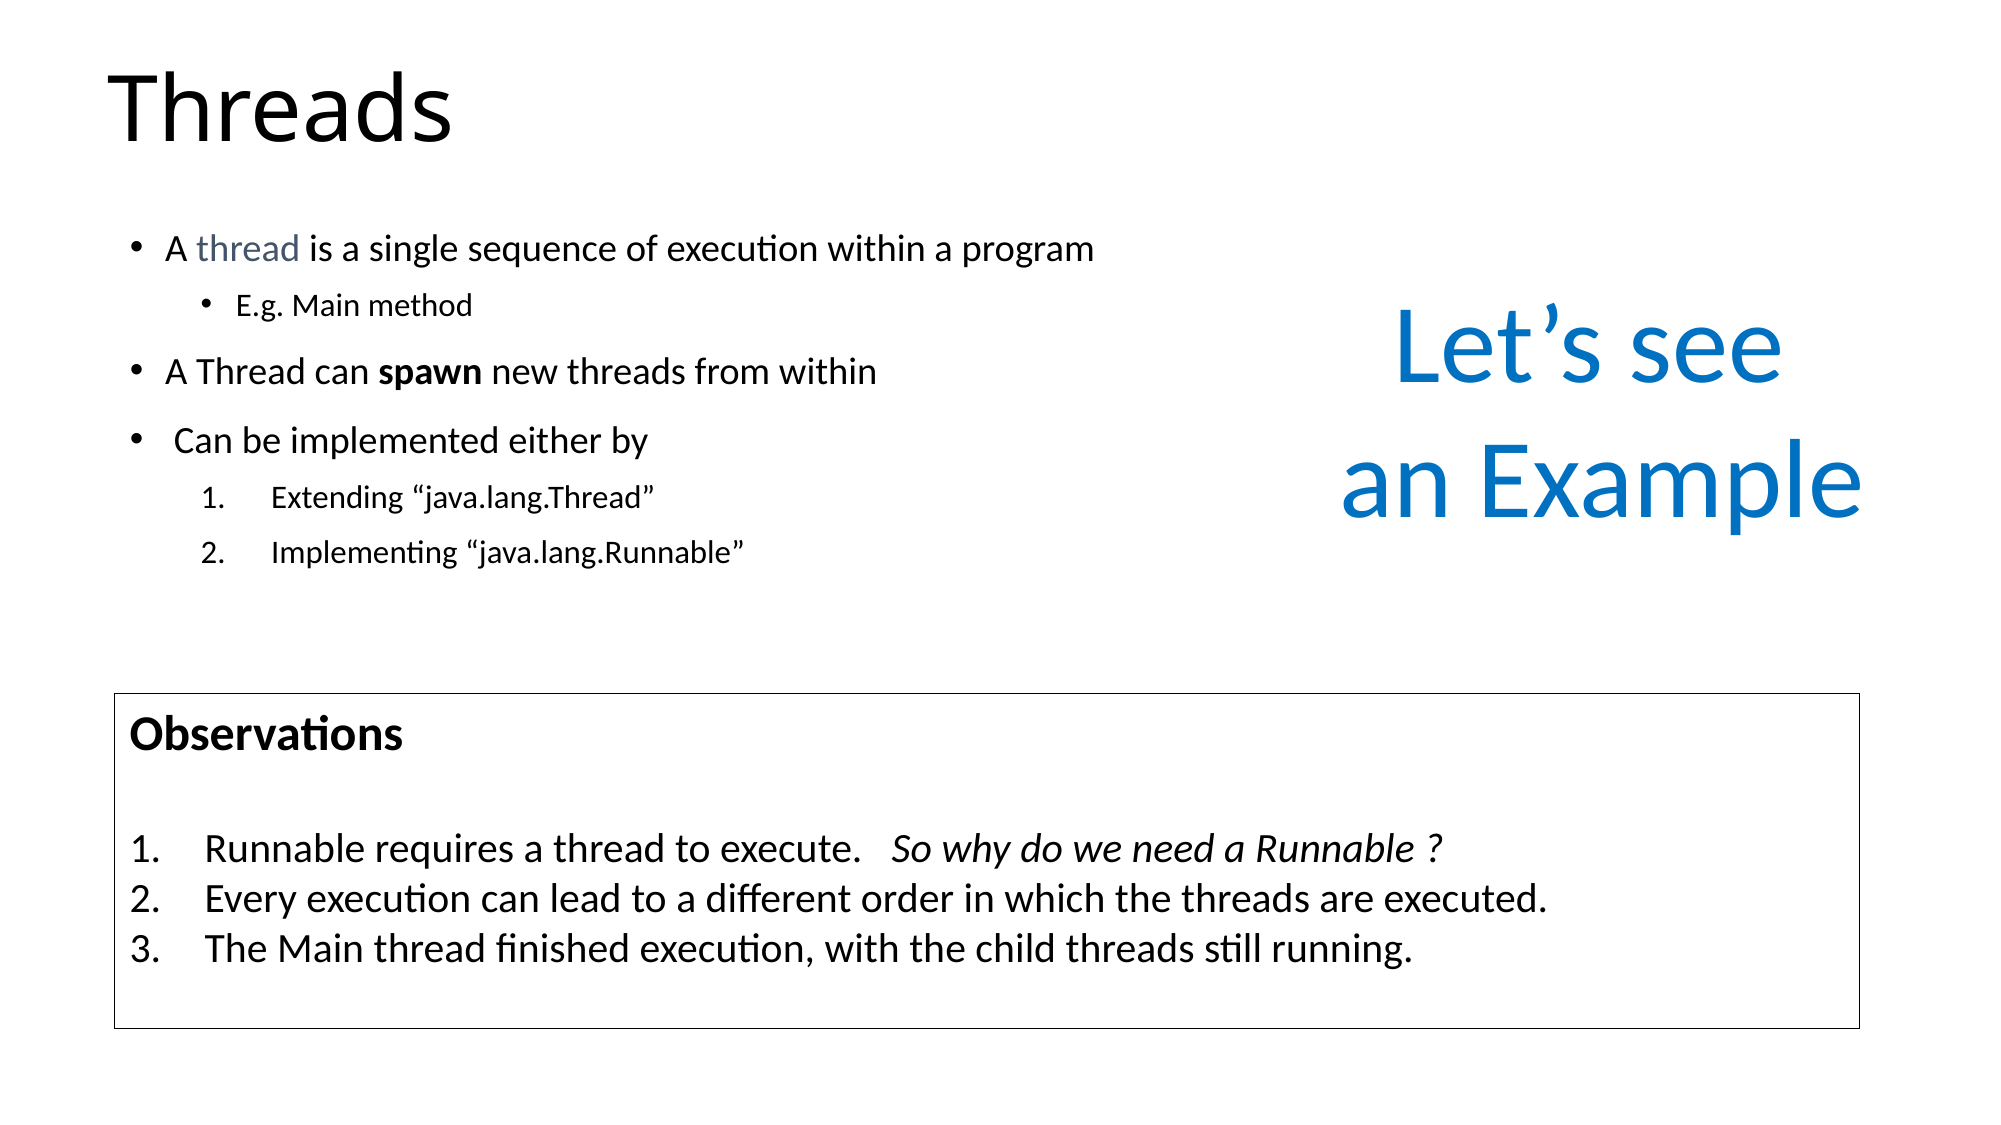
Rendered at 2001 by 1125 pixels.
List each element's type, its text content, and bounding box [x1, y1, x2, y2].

title Threads [92, 2, 1818, 221]
text_box Let’s see an Example [1324, 262, 1880, 548]
text_box Observations Runnable requires a thread to execute. So why do we need a Runnable ? Every execution can lead to a different order in which the threads are executed. The Main thread finished execution, with the child threads still running. [114, 693, 1860, 1029]
list A thread is a single sequence of execution within a program E.g. Main method A Thread can spawn new threads from within Can be implemented either by Extending “java.lang.Thread” Implementing “java.lang.Runnable” [114, 206, 1860, 578]
